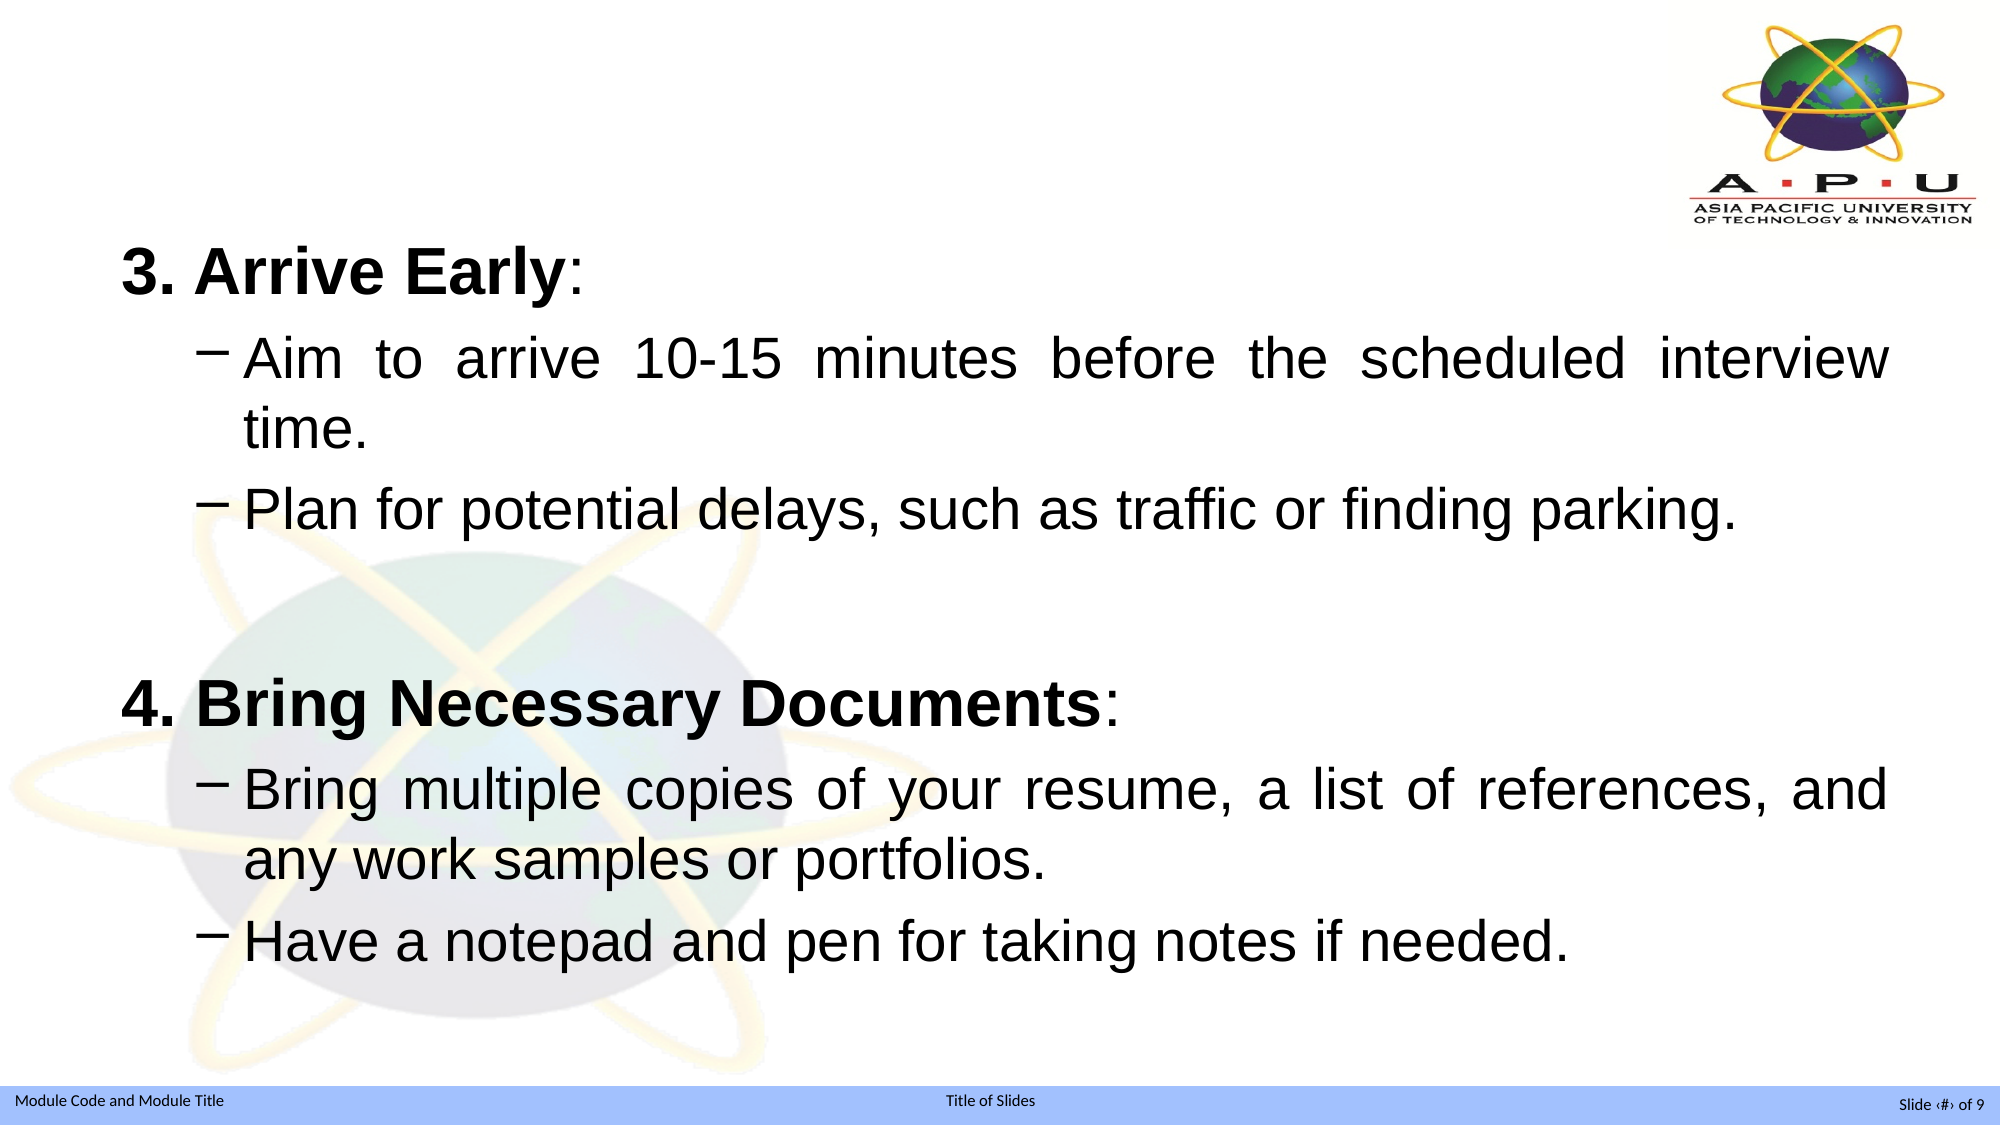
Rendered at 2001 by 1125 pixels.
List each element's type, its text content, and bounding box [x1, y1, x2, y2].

list 3. Arrive Early: Aim to arrive 10-15 minutes before the scheduled interview time. Plan for potential delays, such as traffic or finding parking. 4. Bring Necessary Documents: Bring multiple copies of your resume, a list of references, and any work samples or portfolios. Have a notepad and pen for taking notes if needed. [106, 220, 1907, 1021]
picture [1668, 0, 2000, 249]
footer Slide ‹#› of 9 [1366, 1086, 2000, 1125]
